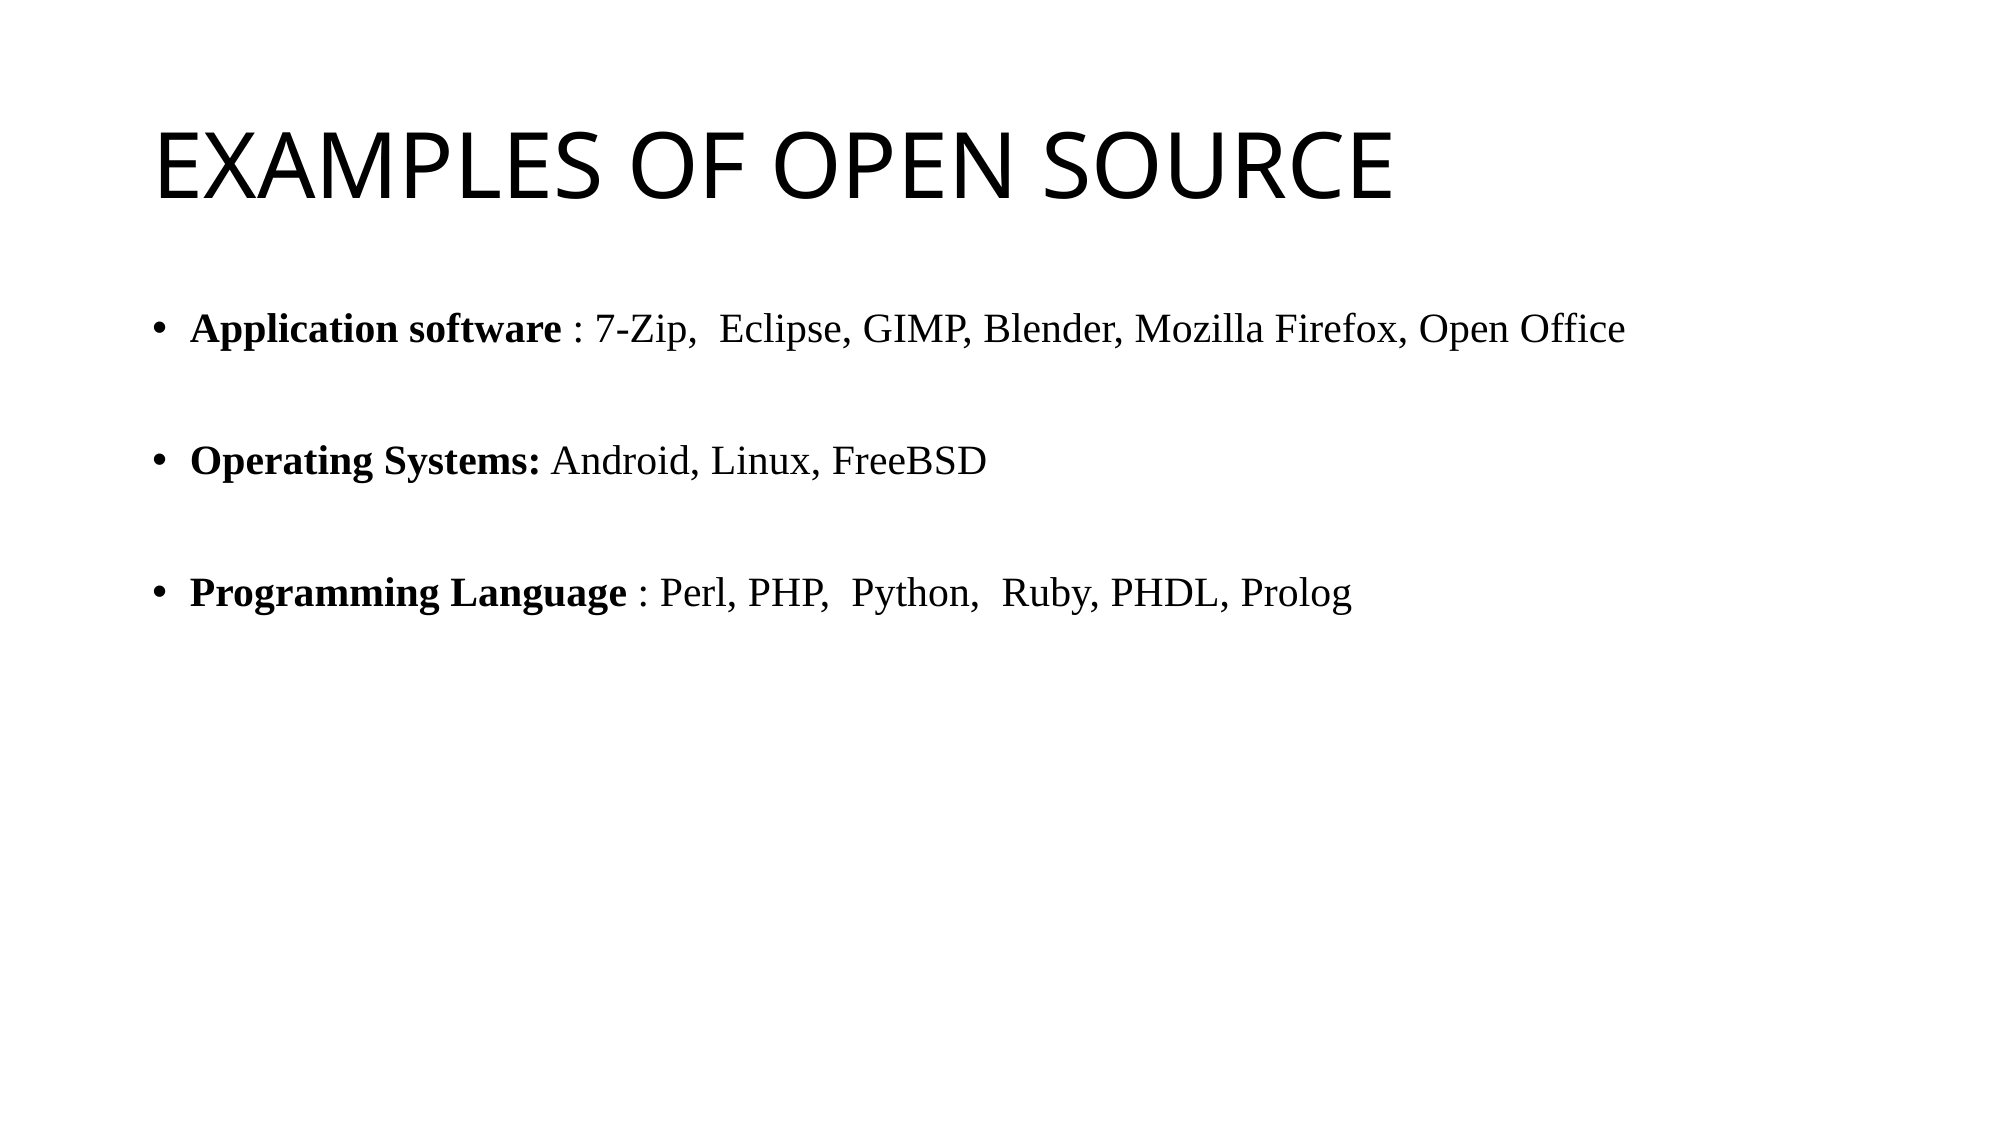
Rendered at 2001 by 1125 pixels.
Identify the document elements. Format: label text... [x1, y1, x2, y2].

title EXAMPLES OF OPEN SOURCE [137, 59, 1863, 278]
list Application software : 7-Zip, Eclipse, GIMP, Blender, Mozilla Firefox, Open Office Operating Systems: Android, Linux, FreeBSD Programming Language : Perl, PHP, Python, Ruby, PHDL, Prolog [137, 299, 1863, 1014]
